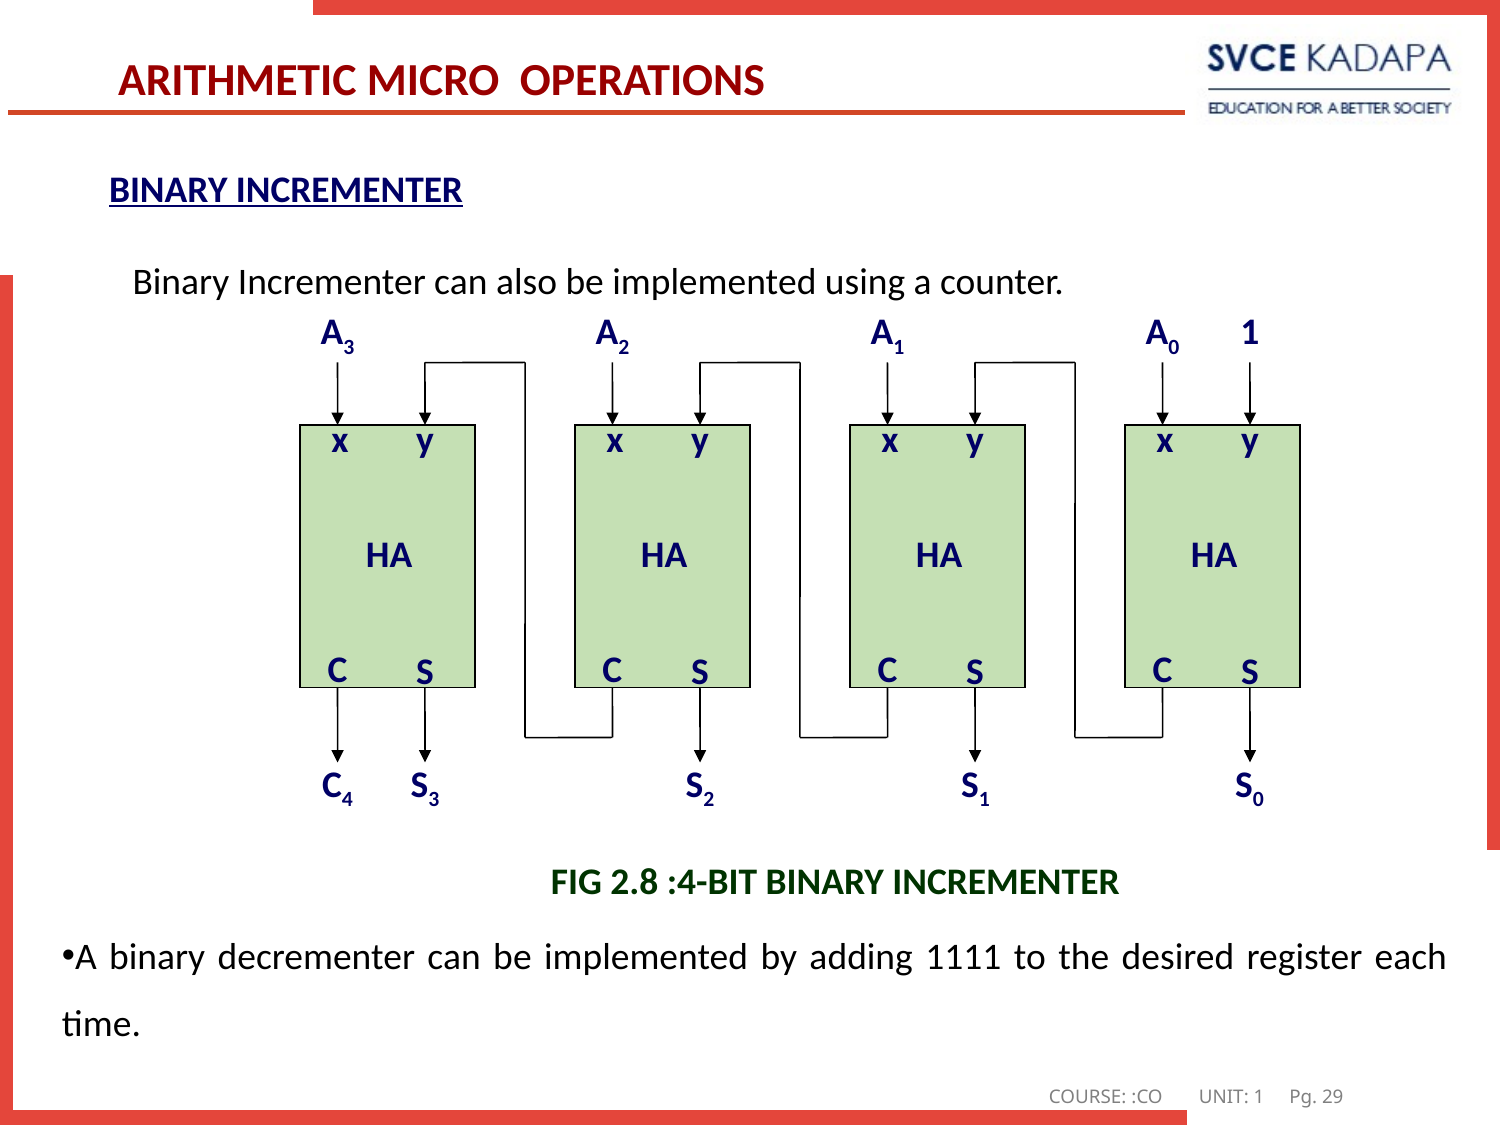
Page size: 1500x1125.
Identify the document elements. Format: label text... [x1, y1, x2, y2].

text_box [1243, 362, 1257, 425]
text_box S [662, 639, 738, 700]
text_box Binary Incrementer can also be implemented using a counter. [117, 227, 1125, 310]
title ARITHMETIC MICRO OPERATIONS [103, 41, 1186, 121]
text_box S [937, 639, 1013, 700]
text_box x [315, 407, 366, 467]
text_box C [1124, 637, 1200, 697]
text_box HA [1157, 522, 1271, 583]
text_box A1 [837, 310, 938, 366]
text_box y [387, 407, 463, 467]
text_box y [937, 407, 1013, 467]
text_box A2 [562, 310, 663, 366]
text_box S [387, 639, 463, 700]
text_box y [662, 407, 738, 467]
text_box [849, 425, 1025, 688]
text_box HA [332, 522, 446, 583]
text_box S3 [388, 752, 475, 819]
text_box x [590, 407, 641, 467]
text_box [300, 425, 475, 688]
text_box HA [882, 522, 996, 583]
text_box C [849, 637, 925, 697]
text_box S2 [650, 752, 750, 819]
text_box C [574, 637, 650, 697]
text_box S1 [925, 752, 1026, 819]
text_box C4 [287, 752, 388, 819]
text_box FIG 2.8 :4-BIT BINARY INCREMENTER [374, 849, 1288, 902]
text_box C [299, 637, 375, 697]
text_box x [1140, 407, 1191, 467]
text_box x [865, 407, 916, 467]
text_box HA [607, 522, 721, 583]
text_box A0 [1112, 299, 1213, 366]
text_box A3 [287, 310, 388, 366]
picture [1185, 24, 1477, 128]
text_box S0 [1199, 752, 1300, 819]
text_box BINARY INCREMENTER [94, 164, 637, 230]
text_box y [1212, 407, 1288, 467]
text_box [1125, 425, 1300, 688]
text_box 1 [1213, 299, 1300, 360]
text_box [575, 425, 750, 688]
text_box S [1212, 639, 1288, 700]
text_box A binary decrementer can be implemented by adding 1111 to the desired register each time. [47, 902, 1464, 1052]
